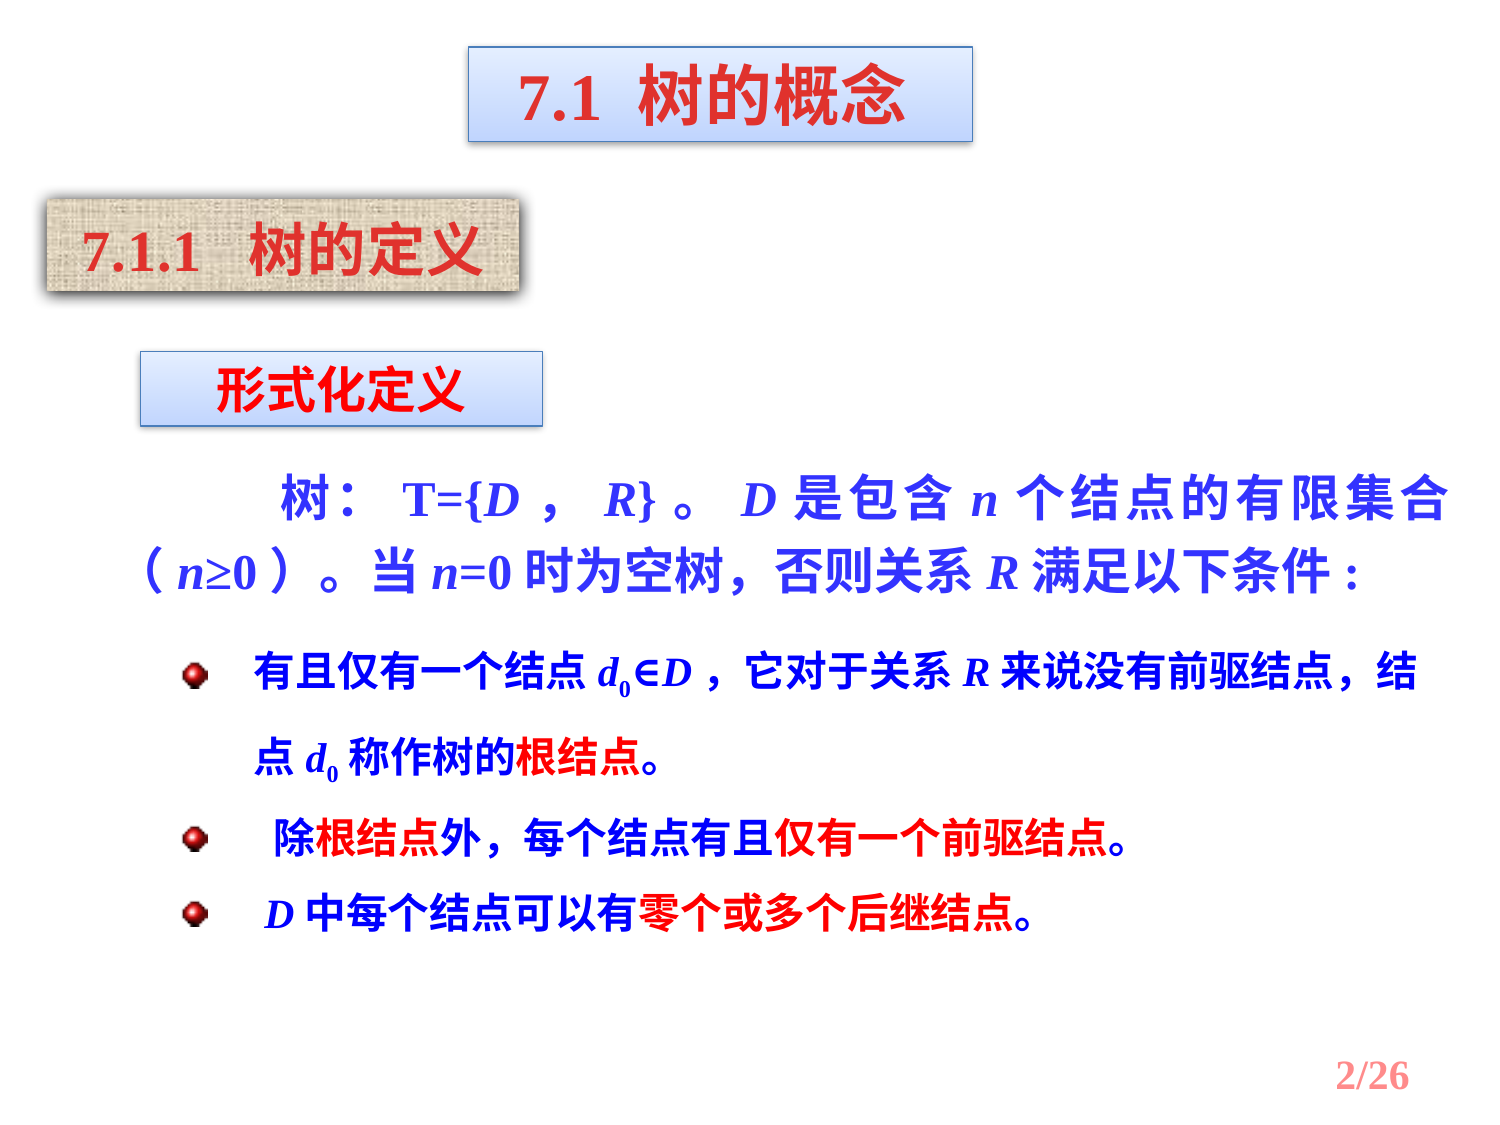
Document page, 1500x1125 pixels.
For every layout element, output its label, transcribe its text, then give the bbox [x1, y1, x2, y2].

text_box 树：T={D，R}。D是包含n个结点的有限集合（n≥0）。当n=0时为空树，否则关系R满足以下条件: [100, 436, 1465, 608]
text_box 7.1 树的概念 [468, 46, 973, 142]
slide_number 2 [1074, 1042, 1425, 1103]
text_box 形式化定义 [140, 351, 543, 427]
picture [178, 897, 208, 927]
picture [178, 658, 208, 689]
text_box 7.1.1 树的定义 [46, 199, 520, 291]
picture [178, 822, 208, 852]
text_box 有且仅有一个结点d0∈D，它对于关系R来说没有前驱结点，结点d0称作树的根结点。 除根结点外，每个结点有且仅有一个前驱结点。 D中每个结点可以有零个或多个后继结点。 [164, 609, 1435, 945]
